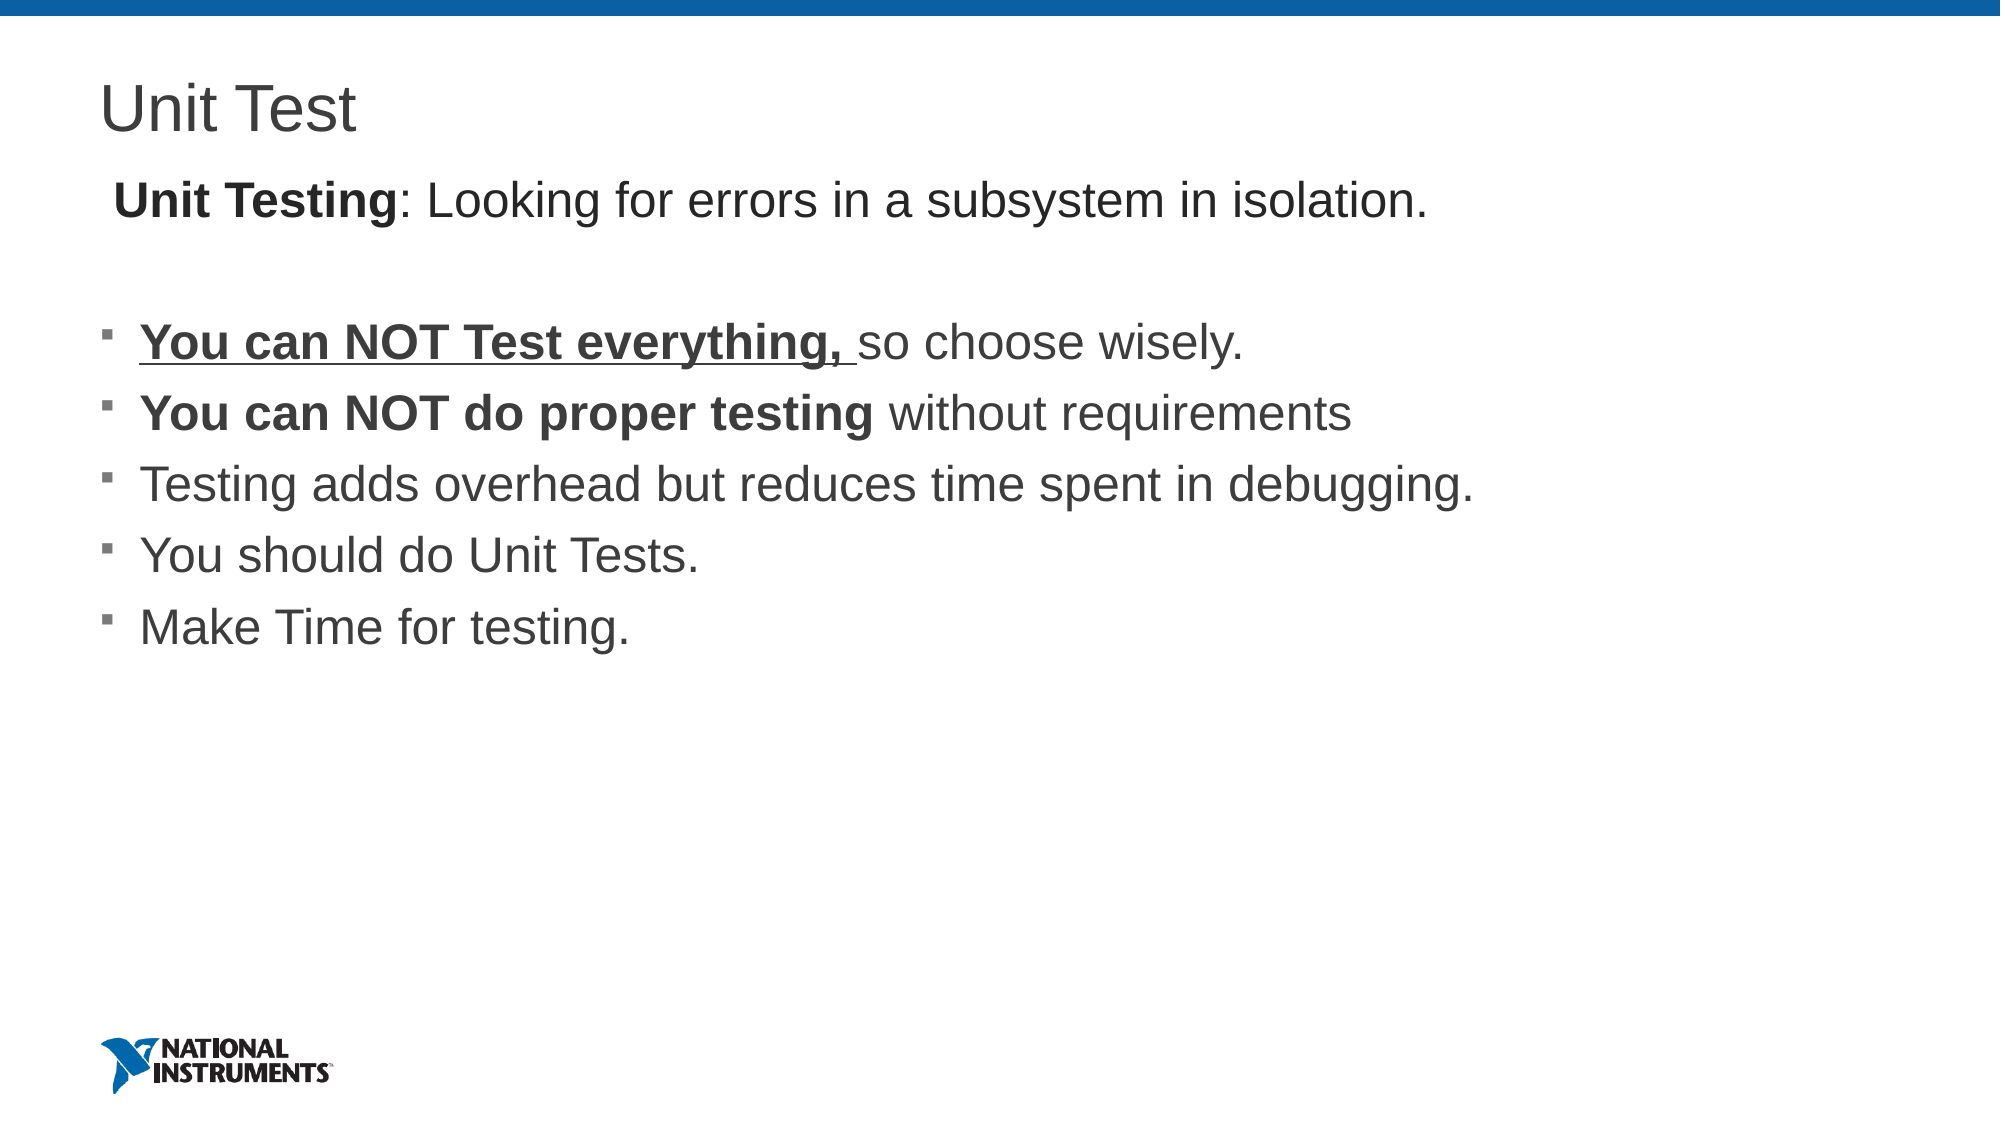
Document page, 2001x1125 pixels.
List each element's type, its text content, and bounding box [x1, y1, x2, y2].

title Unit Test [99, 60, 1900, 159]
list Unit Testing: Looking for errors in a subsystem in isolation. You can NOT Test everything, so choose wisely. You can NOT do proper testing without requirements Testing adds overhead but reduces time spent in debugging. You should do Unit Tests. Make Time for testing. [99, 159, 1900, 964]
